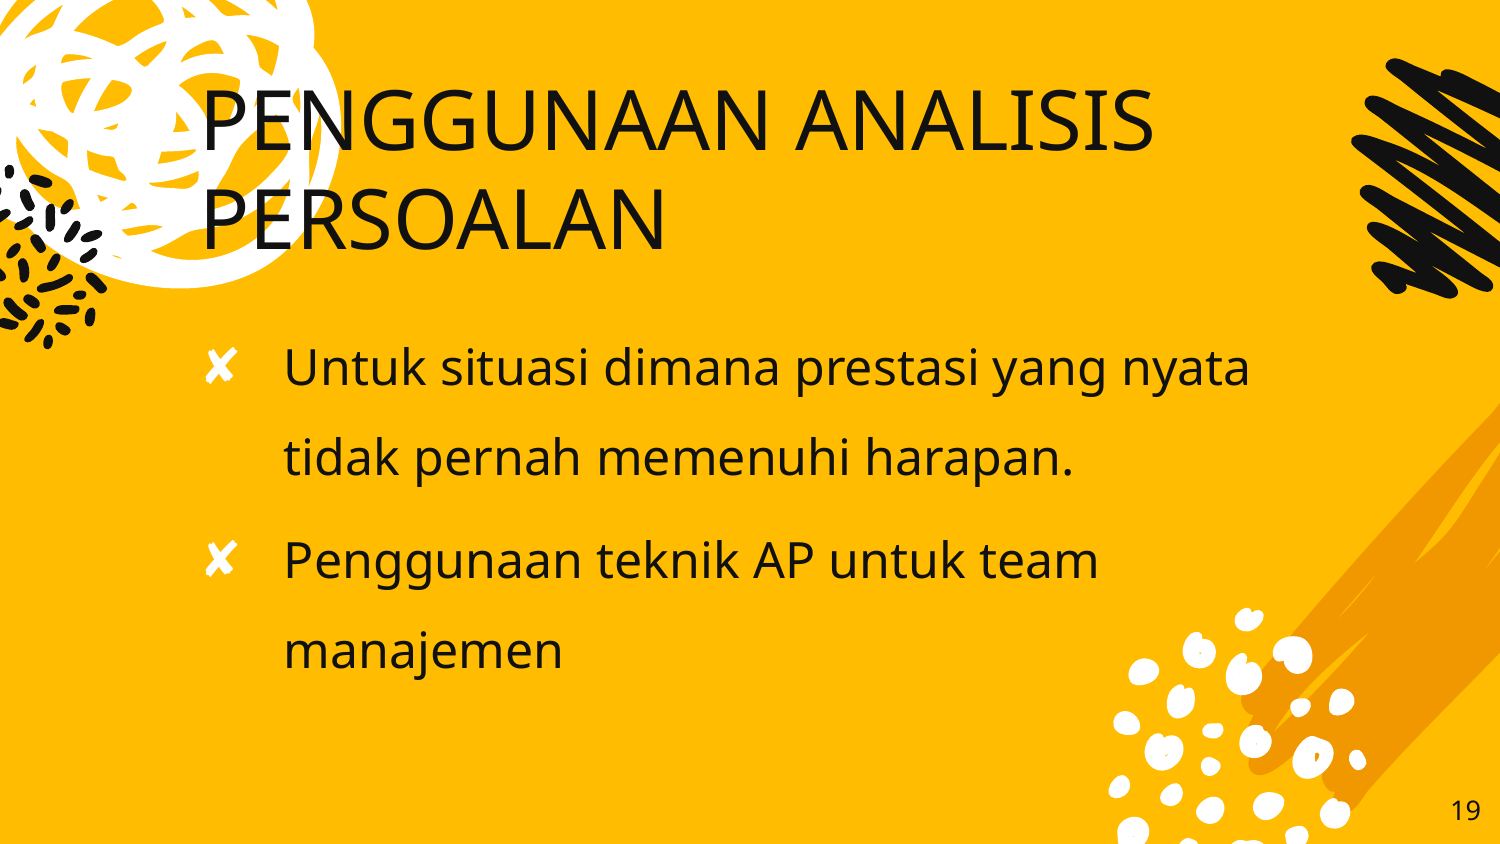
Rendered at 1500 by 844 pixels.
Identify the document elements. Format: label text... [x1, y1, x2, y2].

title PENGGUNAAN ANALISIS PERSOALAN [199, 164, 1301, 267]
list Untuk situasi dimana prestasi yang nyata tidak pernah memenuhi harapan. Penggunaan teknik AP untuk team manajemen [199, 305, 1301, 715]
slide_number 19 [1391, 779, 1482, 844]
